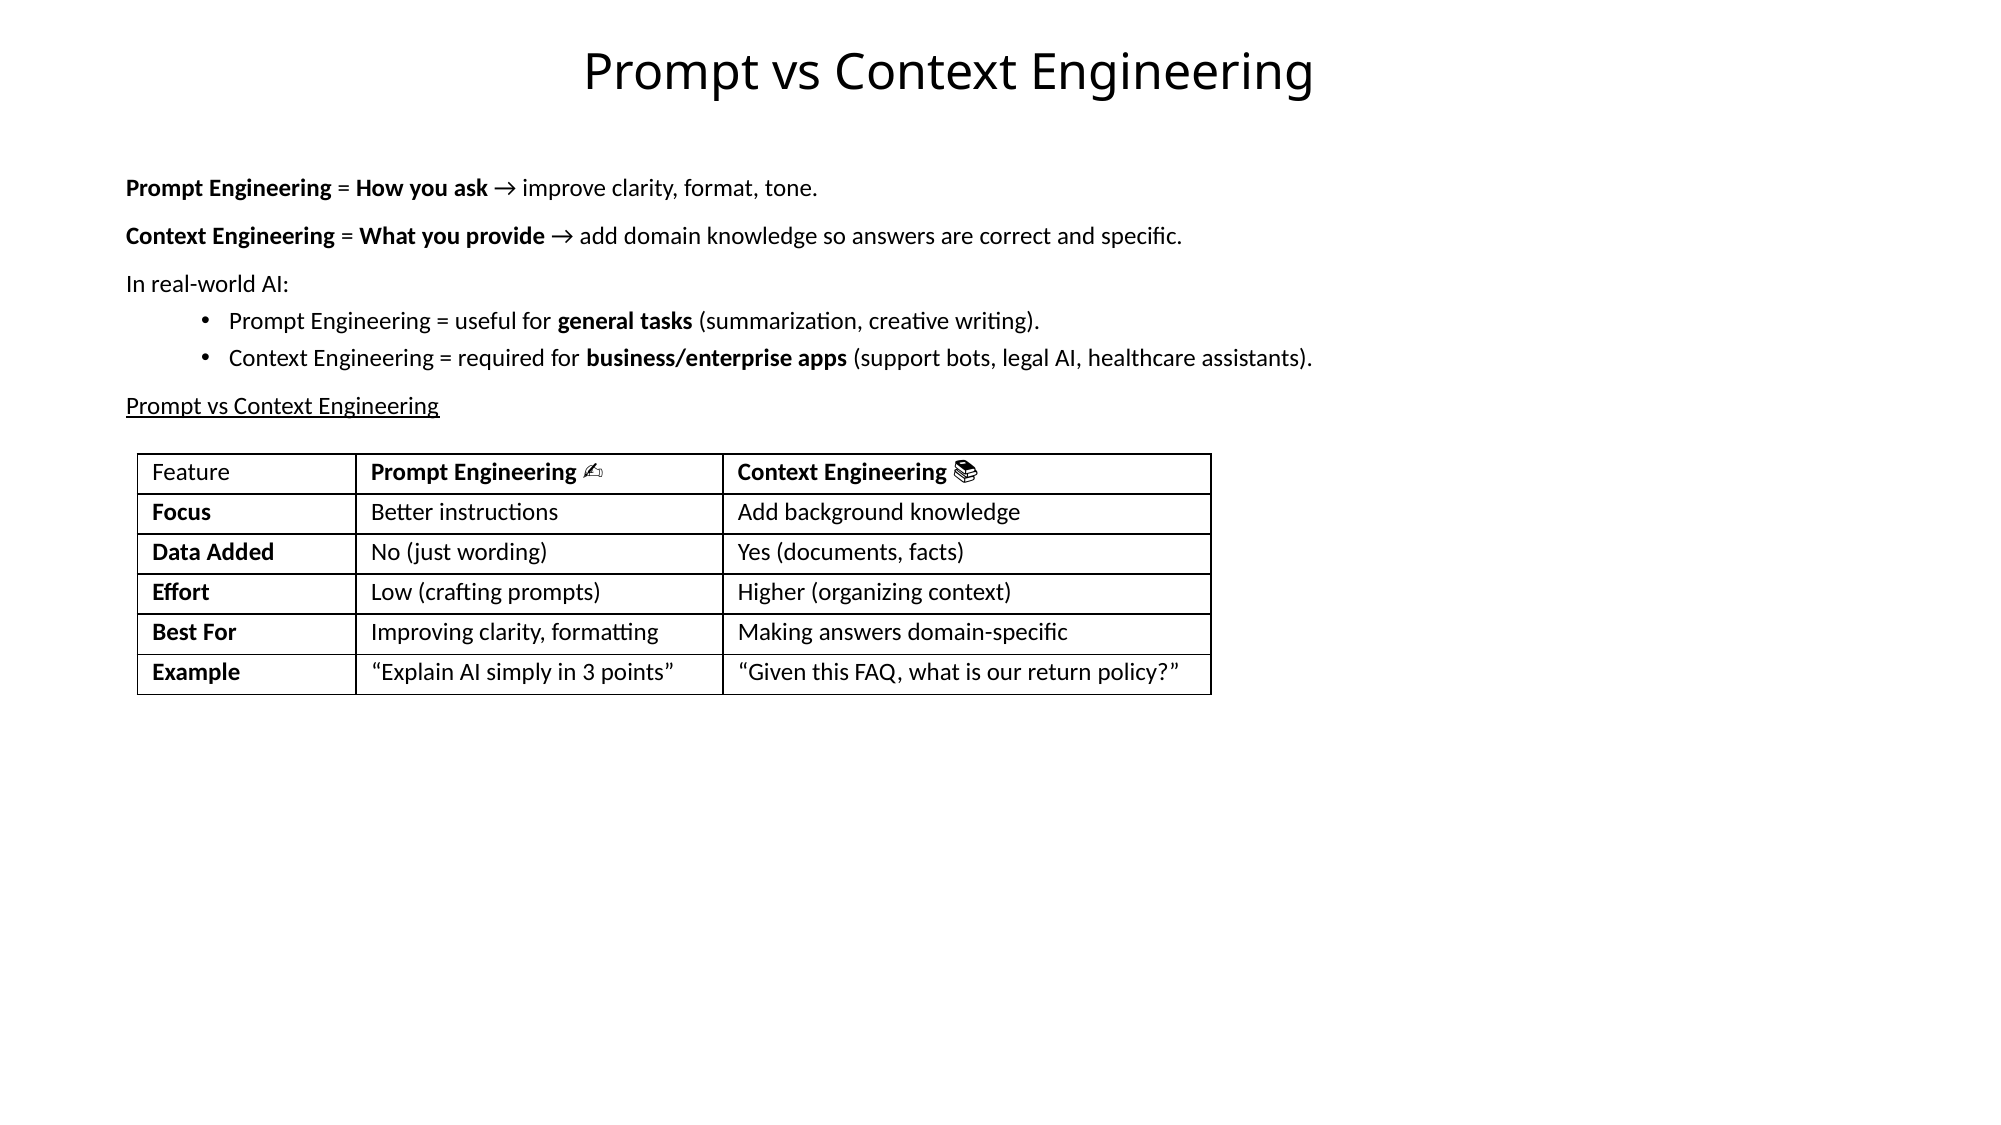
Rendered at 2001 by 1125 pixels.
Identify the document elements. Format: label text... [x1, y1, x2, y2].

table_cell Making answers domain-specific [724, 615, 1210, 654]
table_cell Example [138, 655, 355, 694]
table_cell Data Added [138, 535, 355, 573]
table_cell Improving clarity, formatting [357, 615, 722, 654]
title Prompt vs Context Engineering [212, 2, 1700, 109]
table_header Context Engineering 📚 [724, 455, 1210, 493]
table_cell Low (crafting prompts) [357, 575, 722, 613]
table_cell Yes (documents, facts) [724, 535, 1210, 573]
table_cell Higher (organizing context) [724, 575, 1210, 613]
table_cell Better instructions [357, 495, 722, 533]
table_header Prompt Engineering ✍️ [357, 455, 722, 493]
table_cell Best For [138, 615, 355, 654]
subtitle Prompt Engineering = How you ask → improve clarity, format, tone. Context Engineering = What you provide → add domain knowledge so answers are correct and specific. In real-world AI: Prompt Engineering = useful for general tasks (summarization, creative writing). Context Engineering = required for business/enterprise apps (support bots, legal AI, healthcare assistants). Prompt vs Context Engineering [111, 116, 1750, 1114]
table_header Feature [138, 455, 355, 493]
table_cell Effort [138, 575, 355, 613]
table_cell Add background knowledge [724, 495, 1210, 533]
table_cell No (just wording) [357, 535, 722, 573]
table_cell “Given this FAQ, what is our return policy?” [724, 655, 1210, 694]
table_cell Focus [138, 495, 355, 533]
table_cell “Explain AI simply in 3 points” [357, 655, 722, 694]
